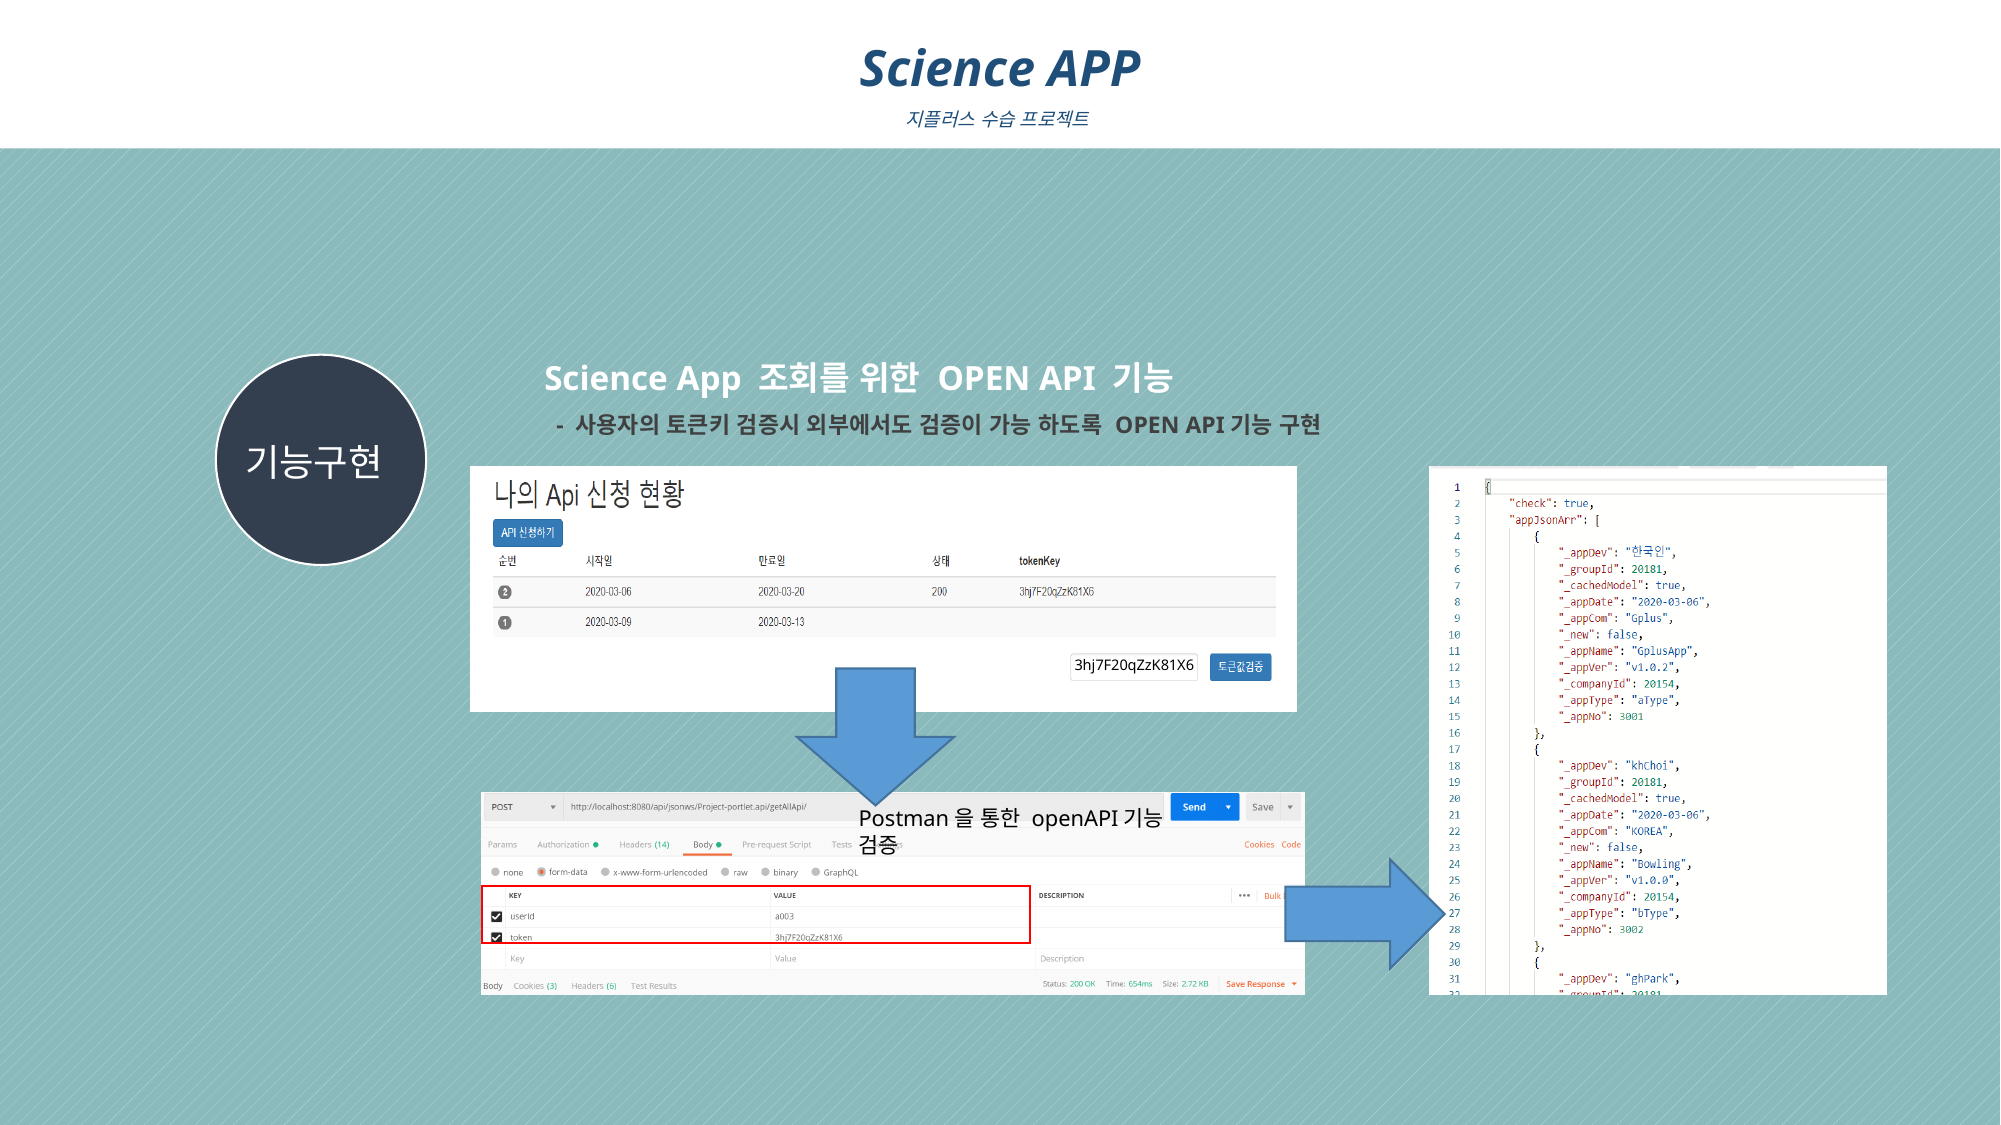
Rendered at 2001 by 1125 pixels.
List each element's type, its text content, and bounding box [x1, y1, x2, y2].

text_box [214, 353, 428, 567]
picture [481, 792, 1305, 995]
text_box [1305, 856, 1429, 971]
text_box Science App 조회를 위한 OPEN API 기능 - 사용자의 토큰키 검증시 외부에서도 검증이 가능 하도록 OPEN API기능 구현 [529, 330, 1641, 446]
picture [470, 466, 1297, 712]
text_box Science APP 지플러스 수습 프로젝트 [0, 0, 2000, 149]
text_box 기능구현 [230, 431, 413, 492]
picture [1429, 466, 1887, 995]
text_box [794, 712, 957, 792]
